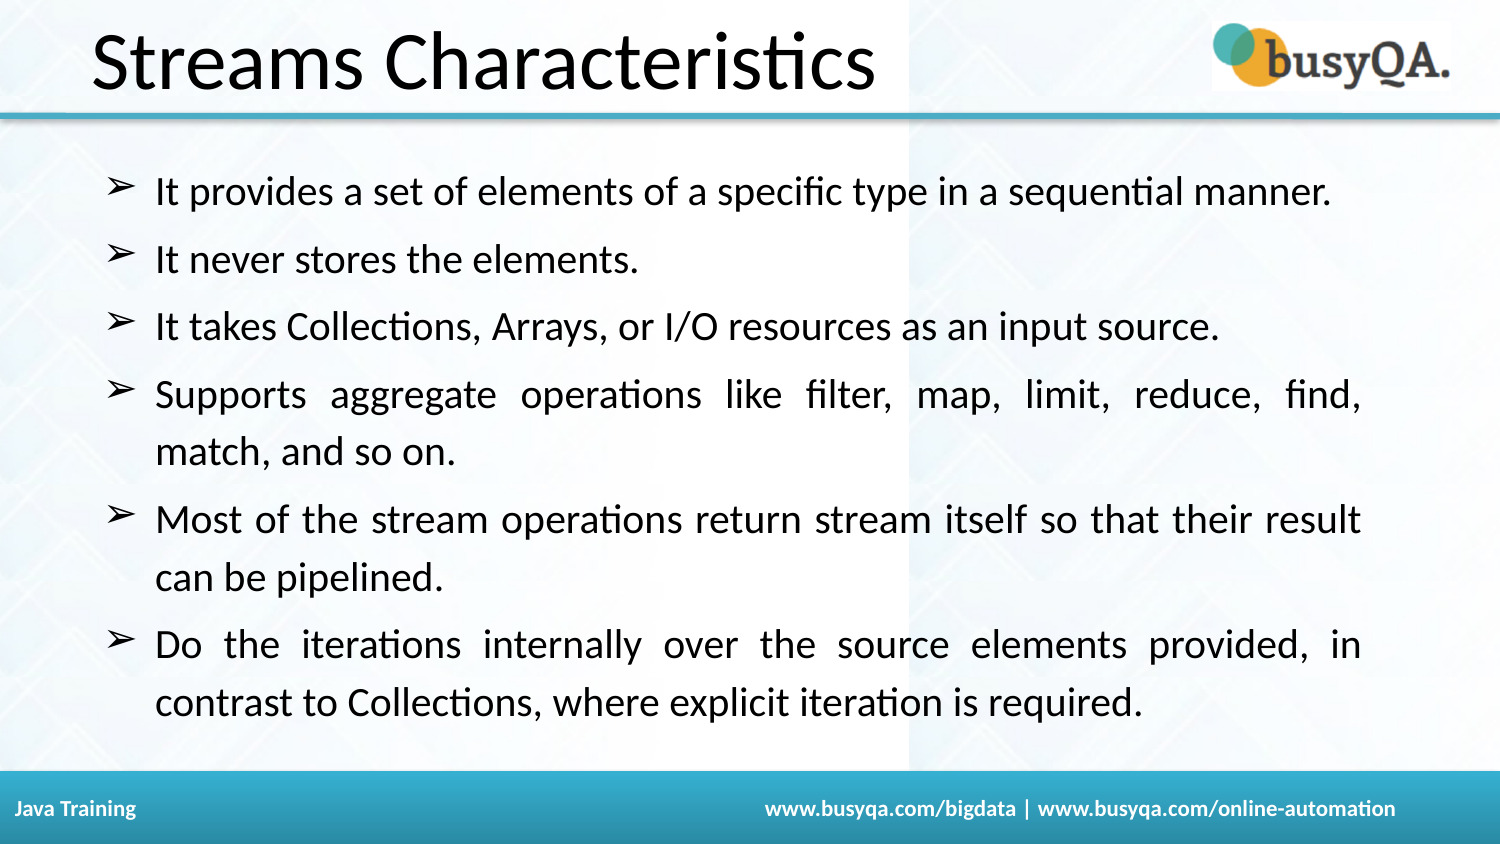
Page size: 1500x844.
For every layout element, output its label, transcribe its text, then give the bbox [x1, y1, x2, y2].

text_box It provides a set of elements of a specific type in a sequential manner. It never stores the elements. It takes Collections, Arrays, or I/O resources as an input source. Supports aggregate operations like filter, map, limit, reduce, find, match, and so on. Most of the stream operations return stream itself so that their result can be pipelined. Do the iterations internally over the source elements provided, in contrast to Collections, where explicit iteration is required. [83, 148, 1378, 746]
text_box Streams Characteristics [76, 5, 1090, 107]
picture [0, 0, 1500, 113]
picture [0, 119, 1500, 772]
